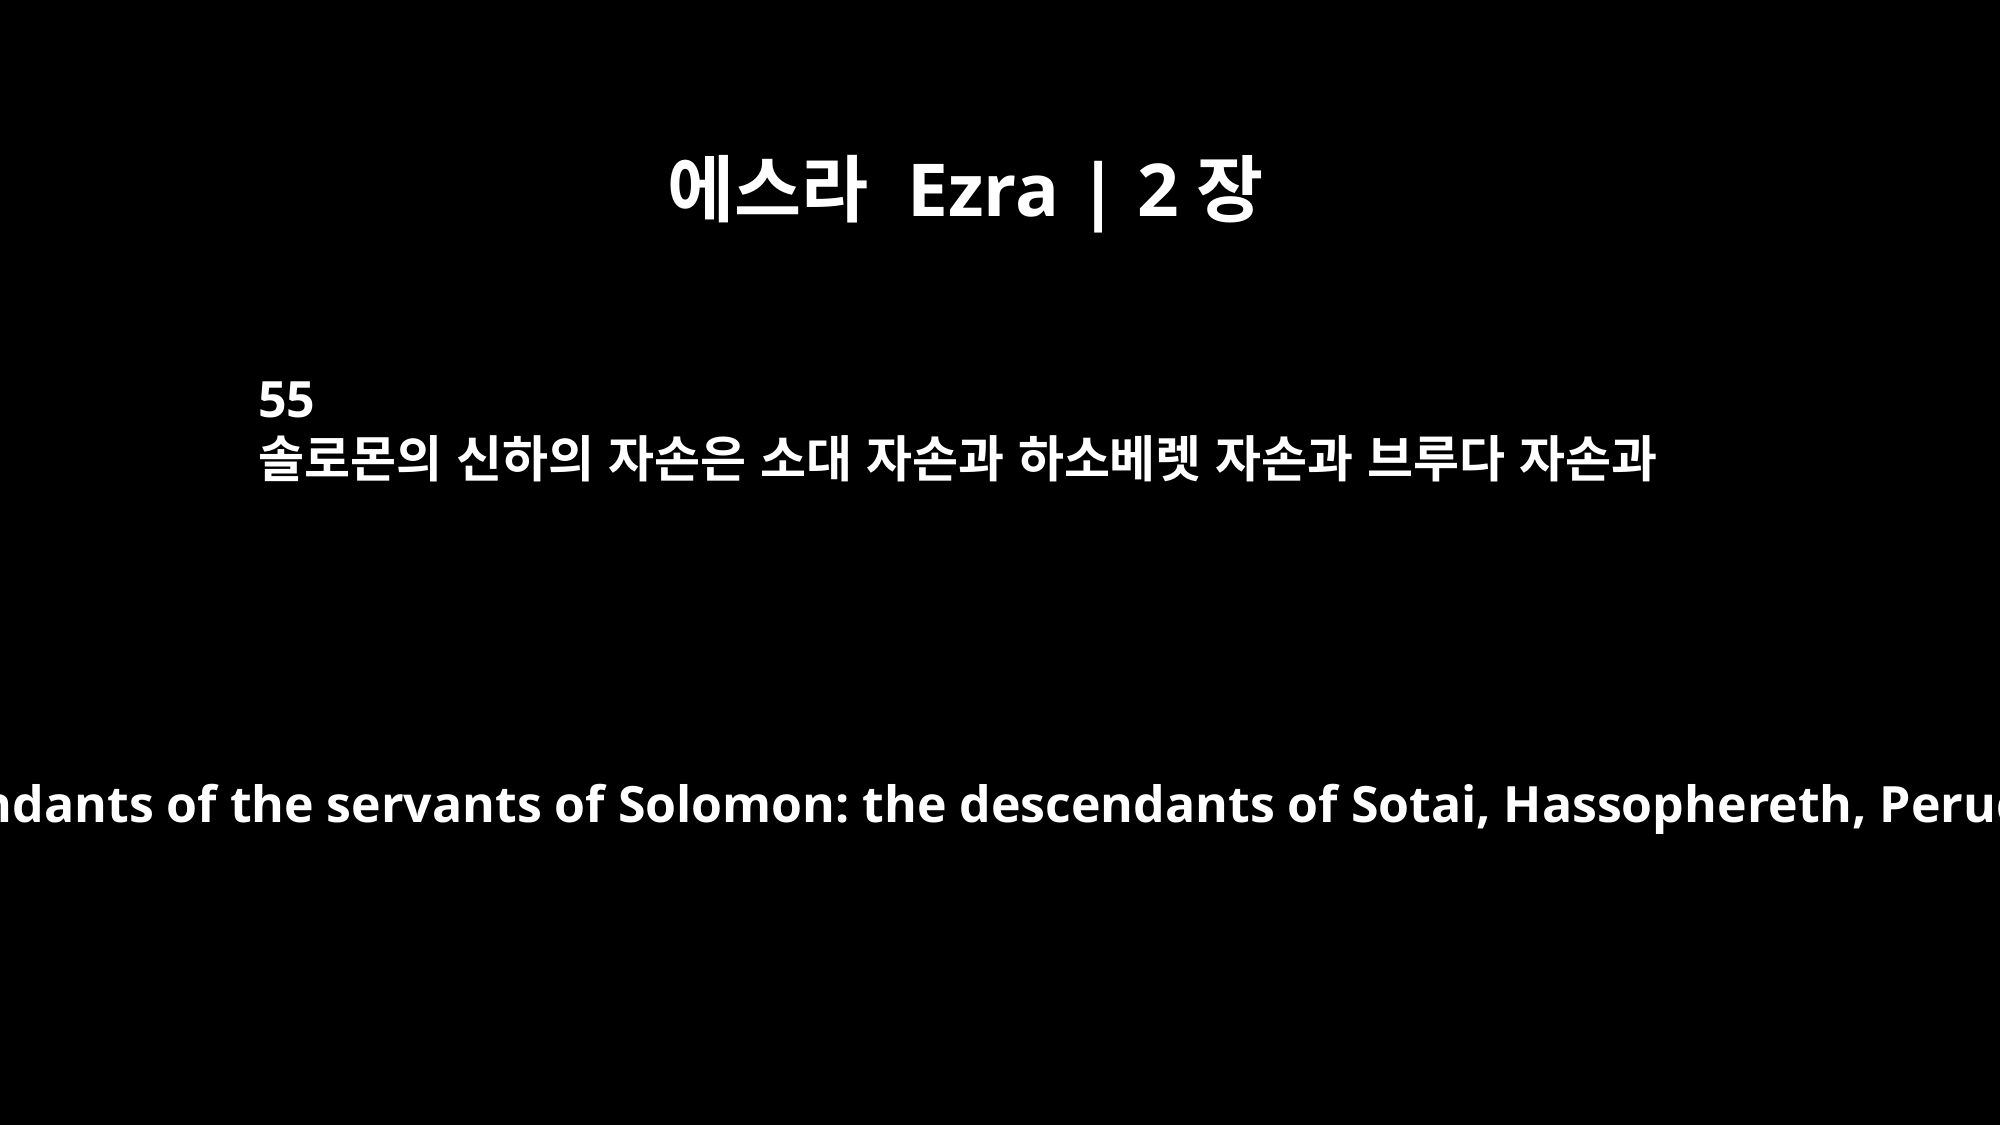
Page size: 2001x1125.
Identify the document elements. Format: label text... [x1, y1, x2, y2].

text_box 55 솔로몬의 신하의 자손은 소대 자손과 하소베렛 자손과 브루다 자손과 [243, 359, 1674, 495]
text_box 에스라 Ezra | 2장 [652, 136, 1280, 239]
text_box The descendants of the servants of Solomon: the descendants of Sotai, Hassophereth, Peruda, [0, 764, 2000, 840]
